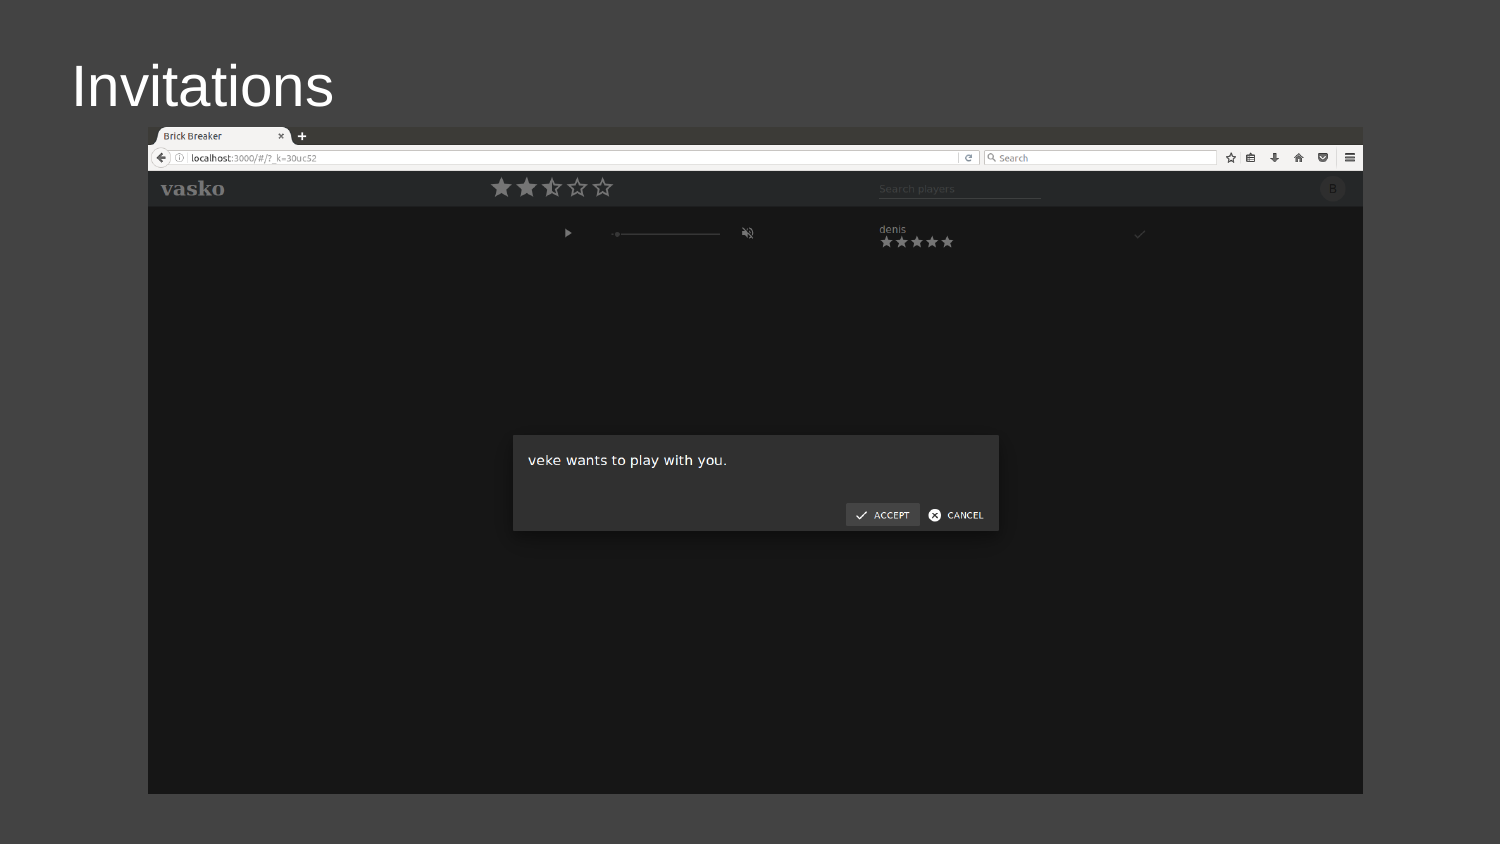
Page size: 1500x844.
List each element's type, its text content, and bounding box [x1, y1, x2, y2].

picture [148, 127, 1363, 794]
title Invitations [56, 33, 1455, 128]
